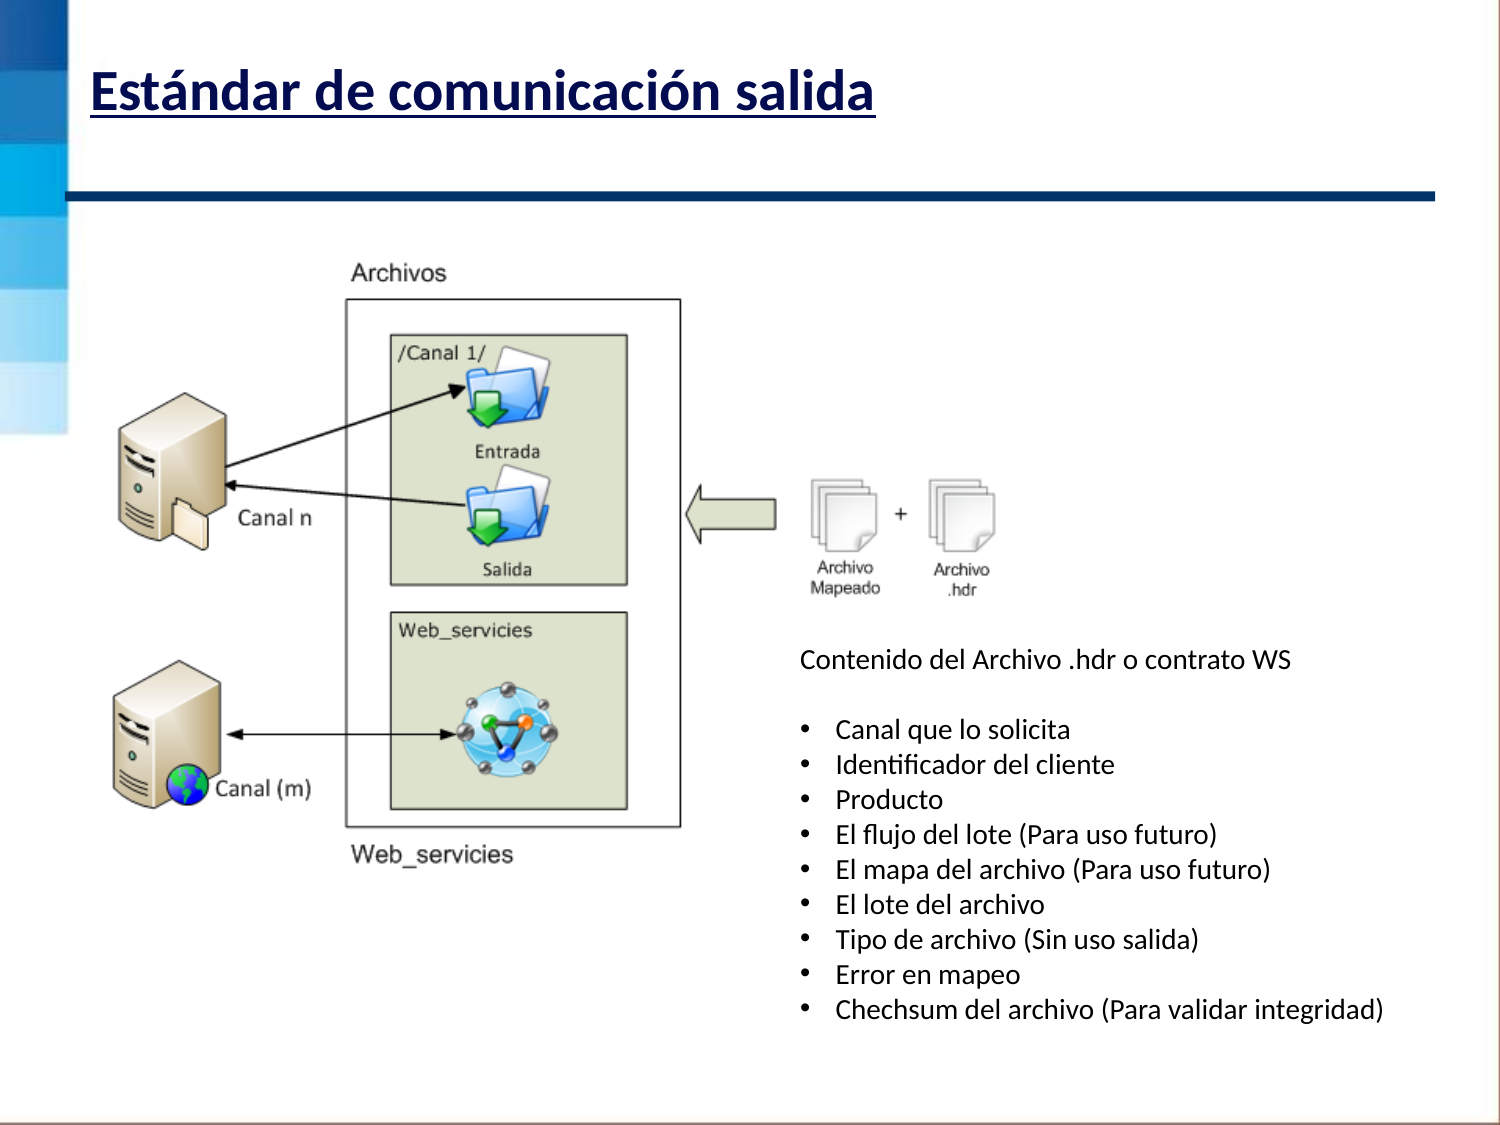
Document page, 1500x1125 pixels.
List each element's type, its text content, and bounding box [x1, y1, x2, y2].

text_box Contenido del Archivo .hdr o contrato WS Canal que lo solicita Identificador del cliente Producto El flujo del lote (Para uso futuro) El mapa del archivo (Para uso futuro) El lote del archivo Tipo de archivo (Sin uso salida) Error en mapeo Chechsum del archivo (Para validar integridad) [785, 633, 1400, 1068]
title Estándar de comunicación salida [74, 44, 1426, 196]
picture [0, 0, 1500, 1125]
